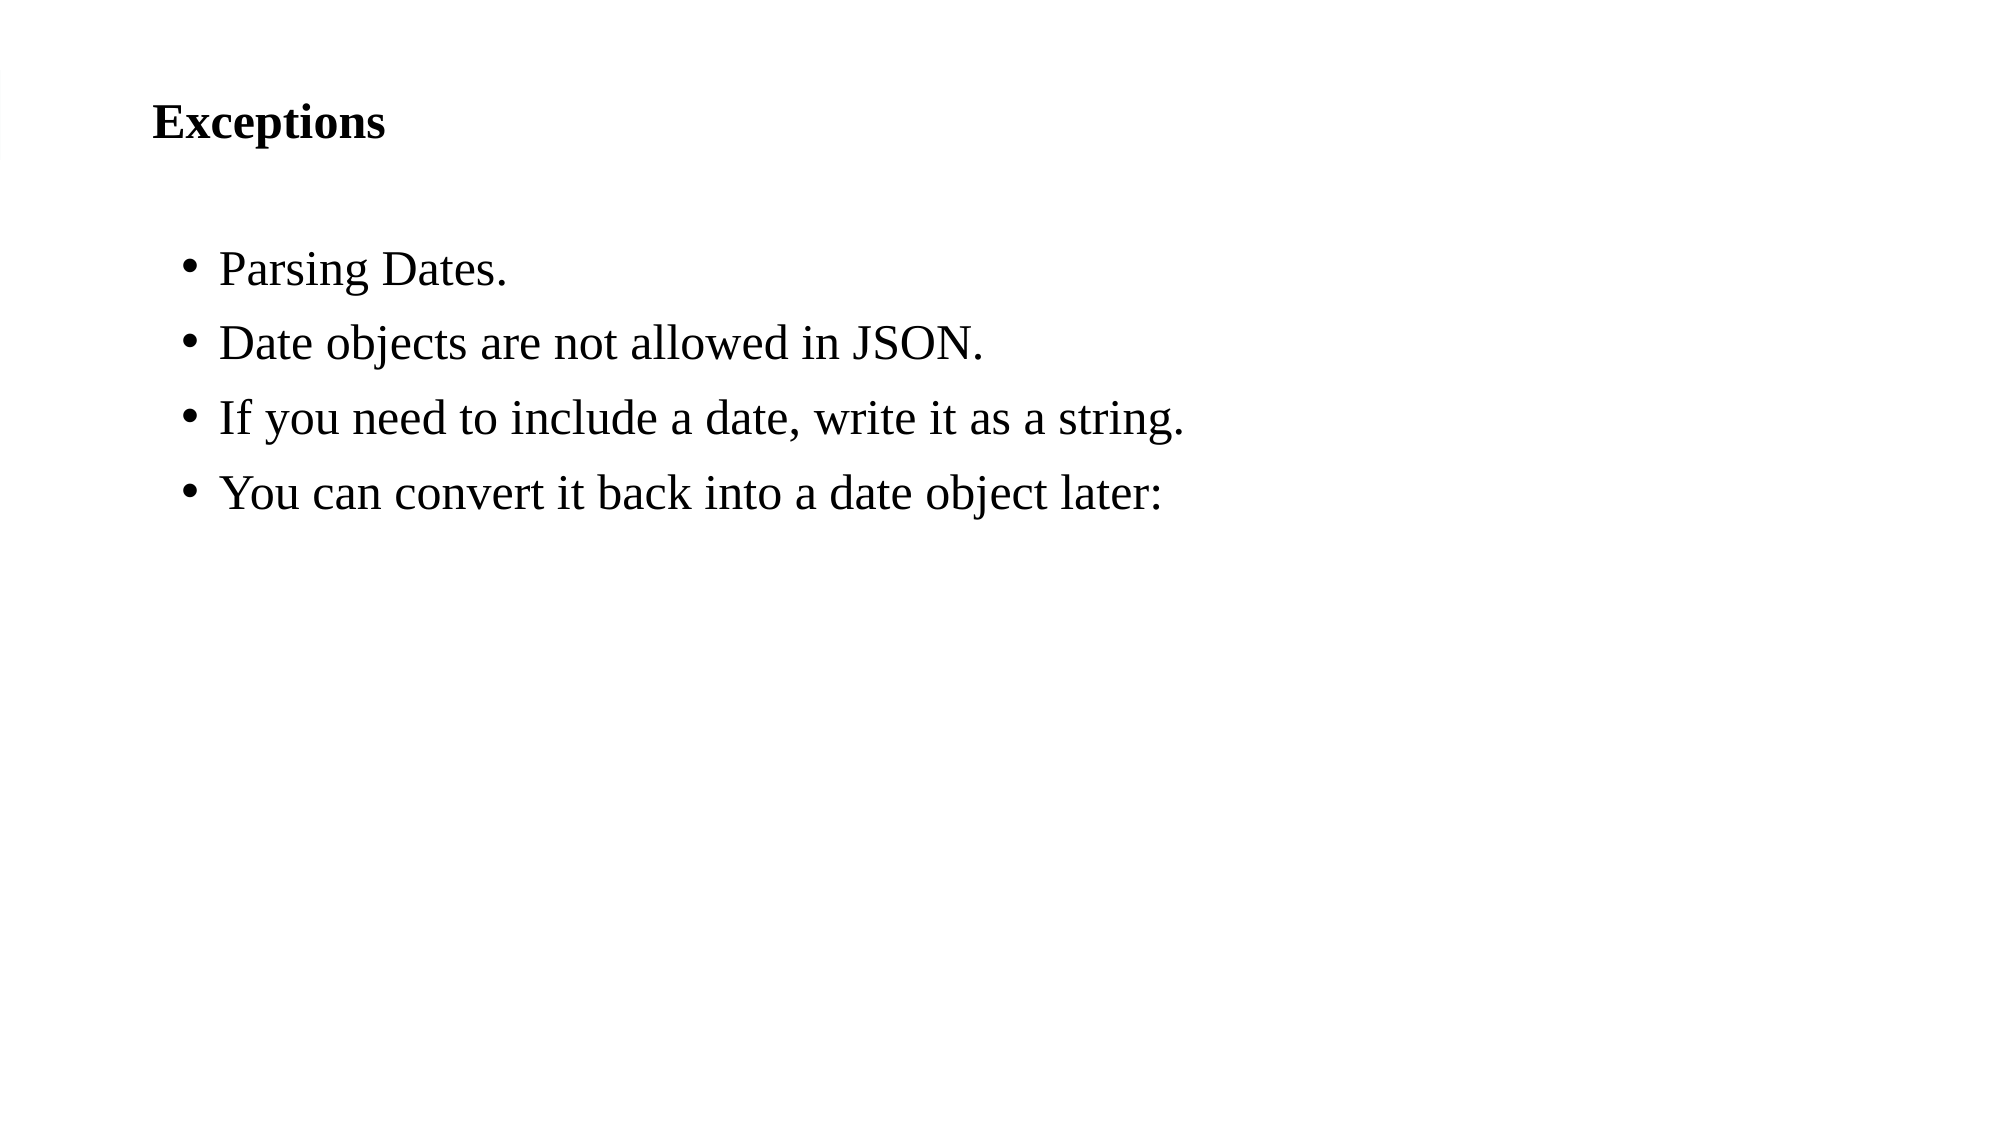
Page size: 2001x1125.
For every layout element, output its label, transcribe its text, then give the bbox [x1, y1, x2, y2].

title Exceptions [137, 53, 1863, 193]
list Parsing Dates. Date objects are not allowed in JSON. If you need to include a date, write it as a string. You can convert it back into a date object later: [166, 234, 1892, 1079]
